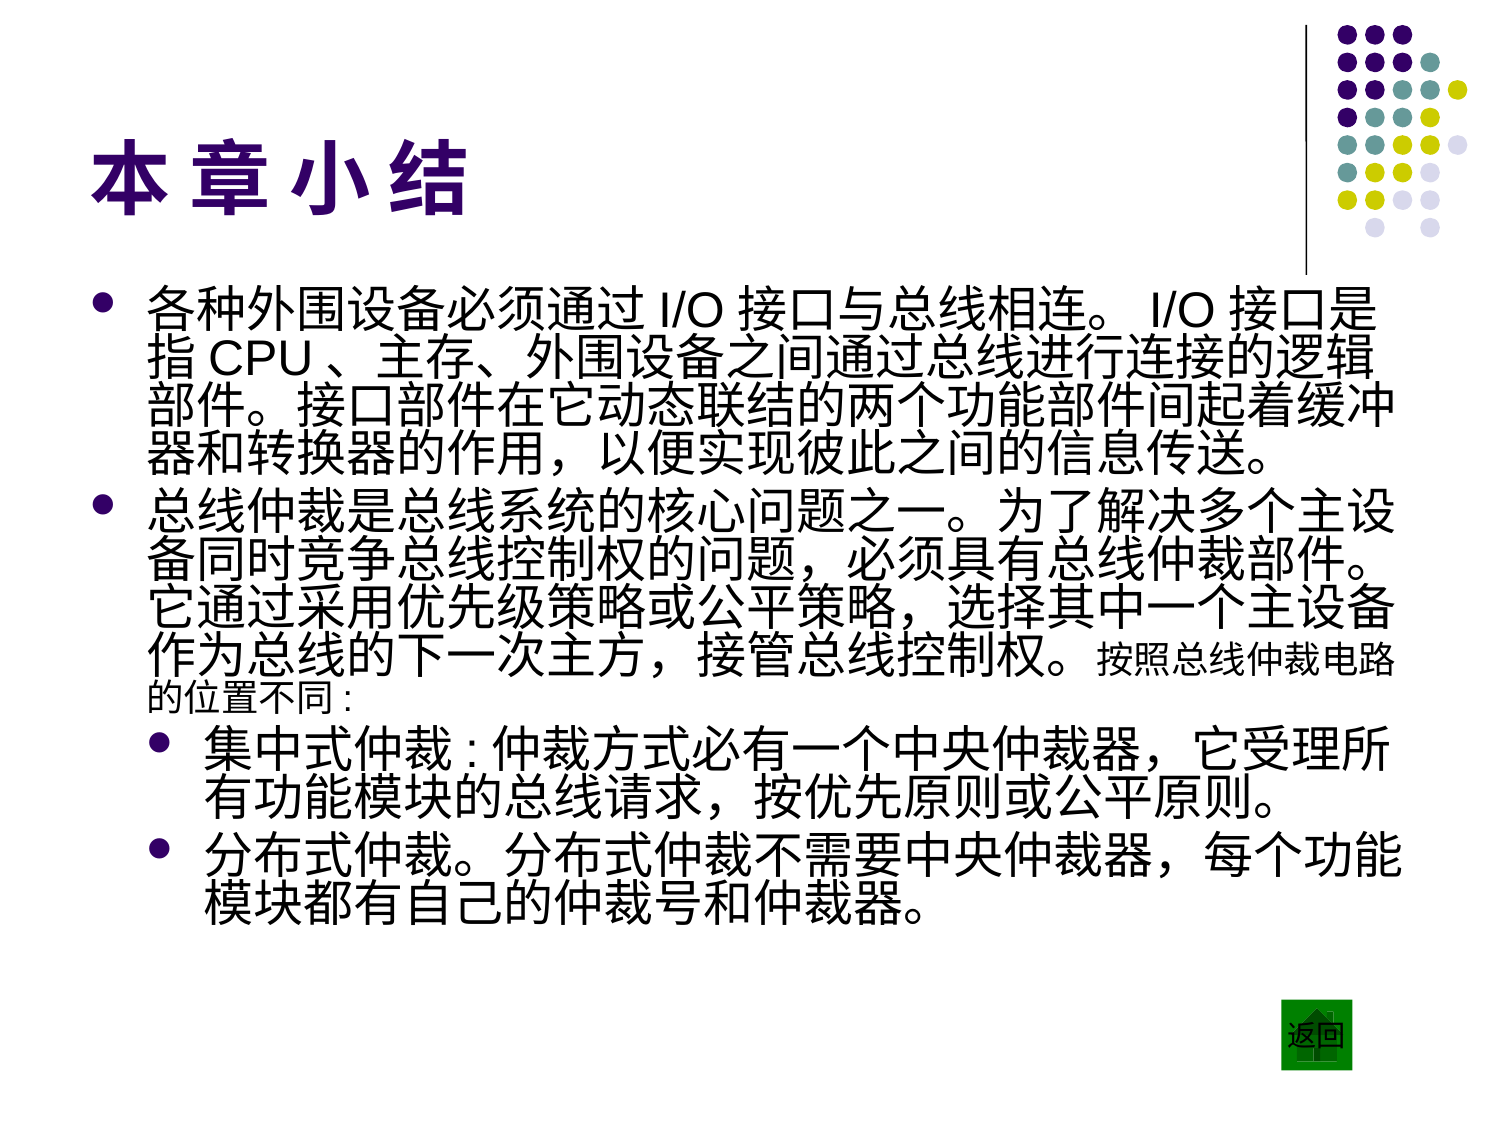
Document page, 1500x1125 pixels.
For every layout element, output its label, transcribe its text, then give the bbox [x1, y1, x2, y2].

slide_number [1074, 1024, 1426, 1101]
text_box 返回 [1281, 999, 1353, 1071]
title 本 章 小 结 [74, 19, 1313, 233]
list 各种外围设备必须通过I/O接口与总线相连。I/O接口是指CPU、主存、外围设备之间通过总线进行连接的逻辑部件。接口部件在它动态联结的两个功能部件间起着缓冲器和转换器的作用，以便实现彼此之间的信息传送。 总线仲裁是总线系统的核心问题之一。为了解决多个主设备同时竞争总线控制权的问题，必须具有总线仲裁部件。它通过采用优先级策略或公平策略，选择其中一个主设备作为总线的下一次主方，接管总线控制权。按照总线仲裁电路的位置不同: 集中式仲裁:仲裁方式必有一个中央仲裁器，它受理所有功能模块的总线请求，按优先原则或公平原则。 分布式仲裁。分布式仲裁不需要中央仲裁器，每个功能模块都有自己的仲裁号和仲裁器。 [74, 281, 1426, 1006]
